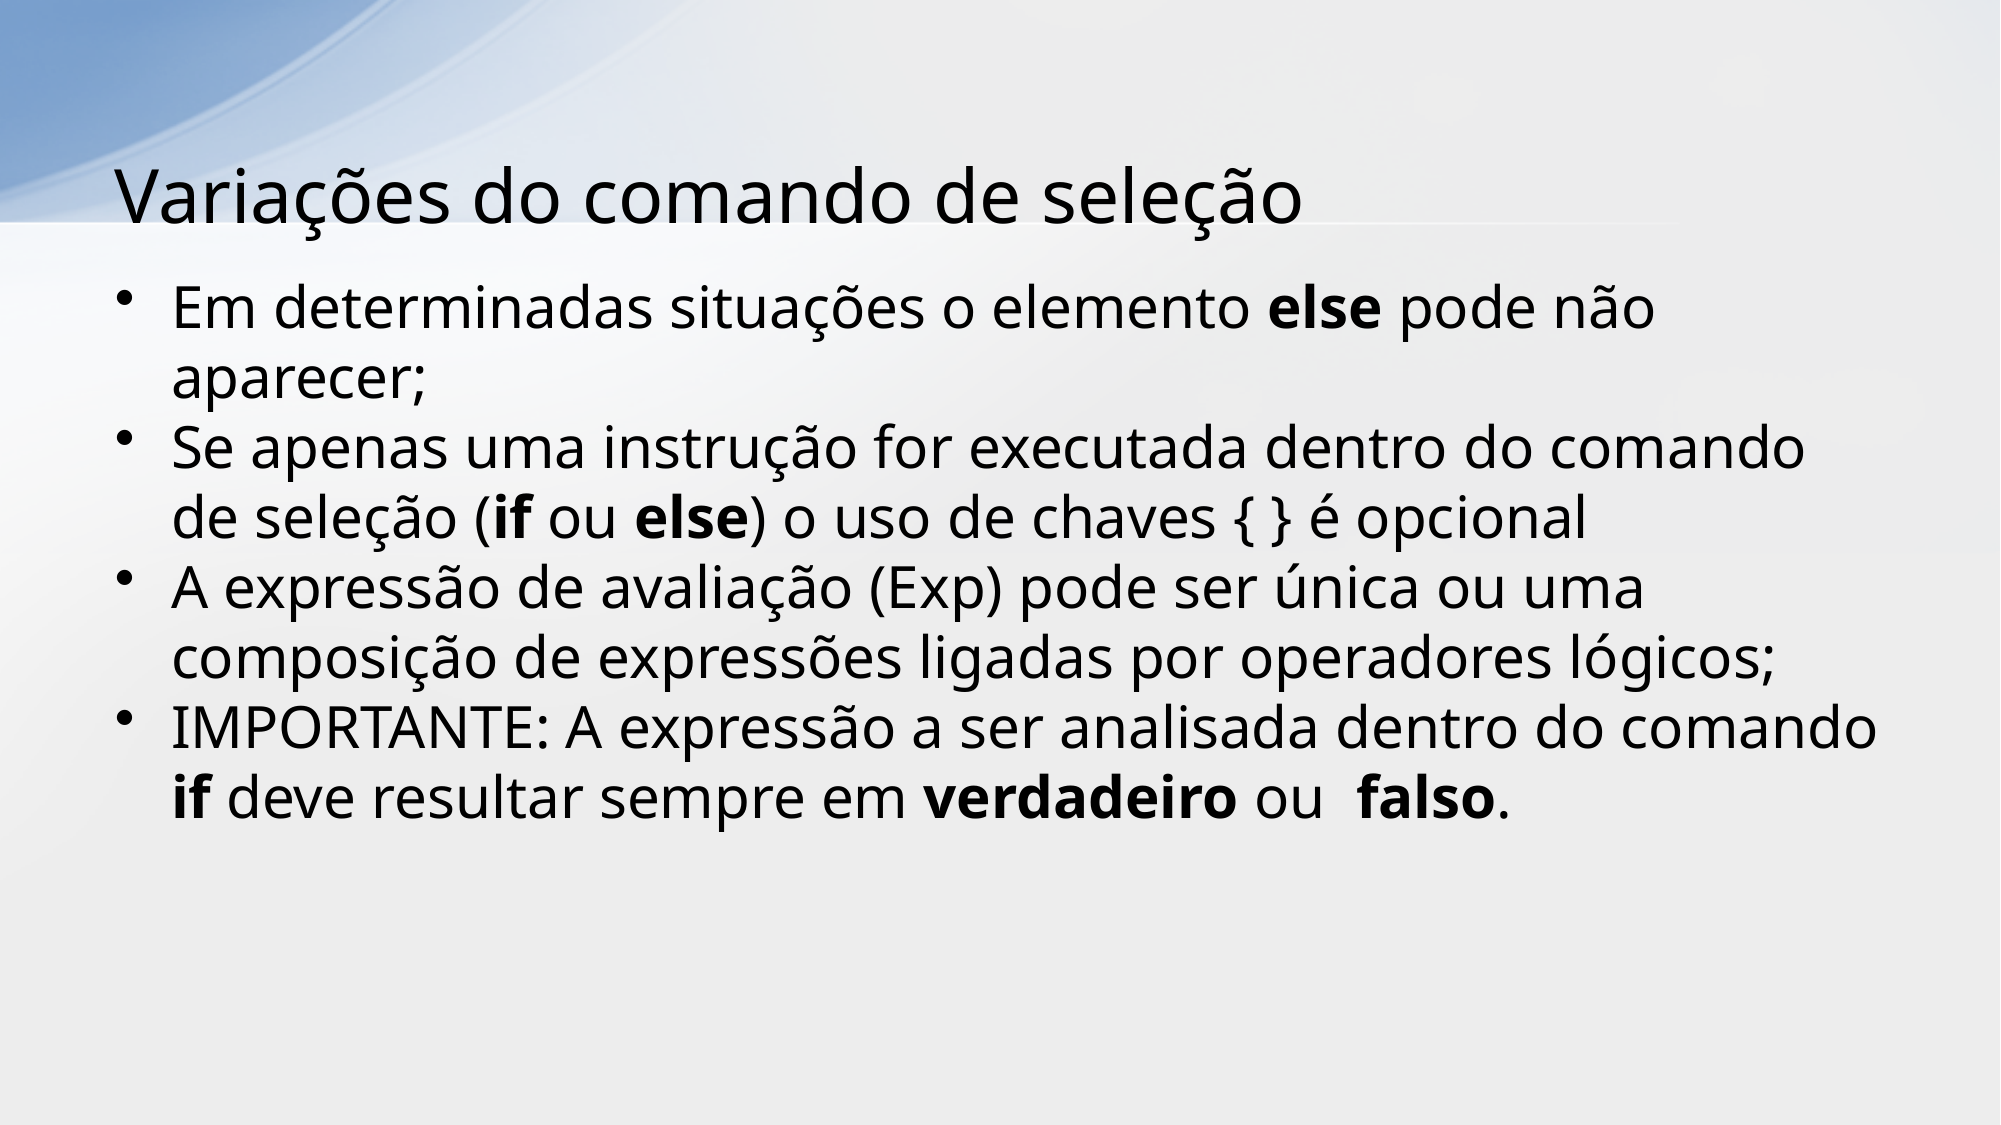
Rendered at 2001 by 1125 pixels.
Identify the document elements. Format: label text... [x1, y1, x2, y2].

list Em determinadas situações o elemento else pode não aparecer; Se apenas uma instrução for executada dentro do comando de seleção (if ou else) o uso de chaves { } é opcional A expressão de avaliação (Exp) pode ser única ou uma composição de expressões ligadas por operadores lógicos; IMPORTANTE: A expressão a ser analisada dentro do comando if deve resultar sempre em verdadeiro ou falso. [99, 262, 1900, 1005]
title Variações do comando de seleção [99, 58, 1900, 247]
picture [0, 0, 2000, 1125]
